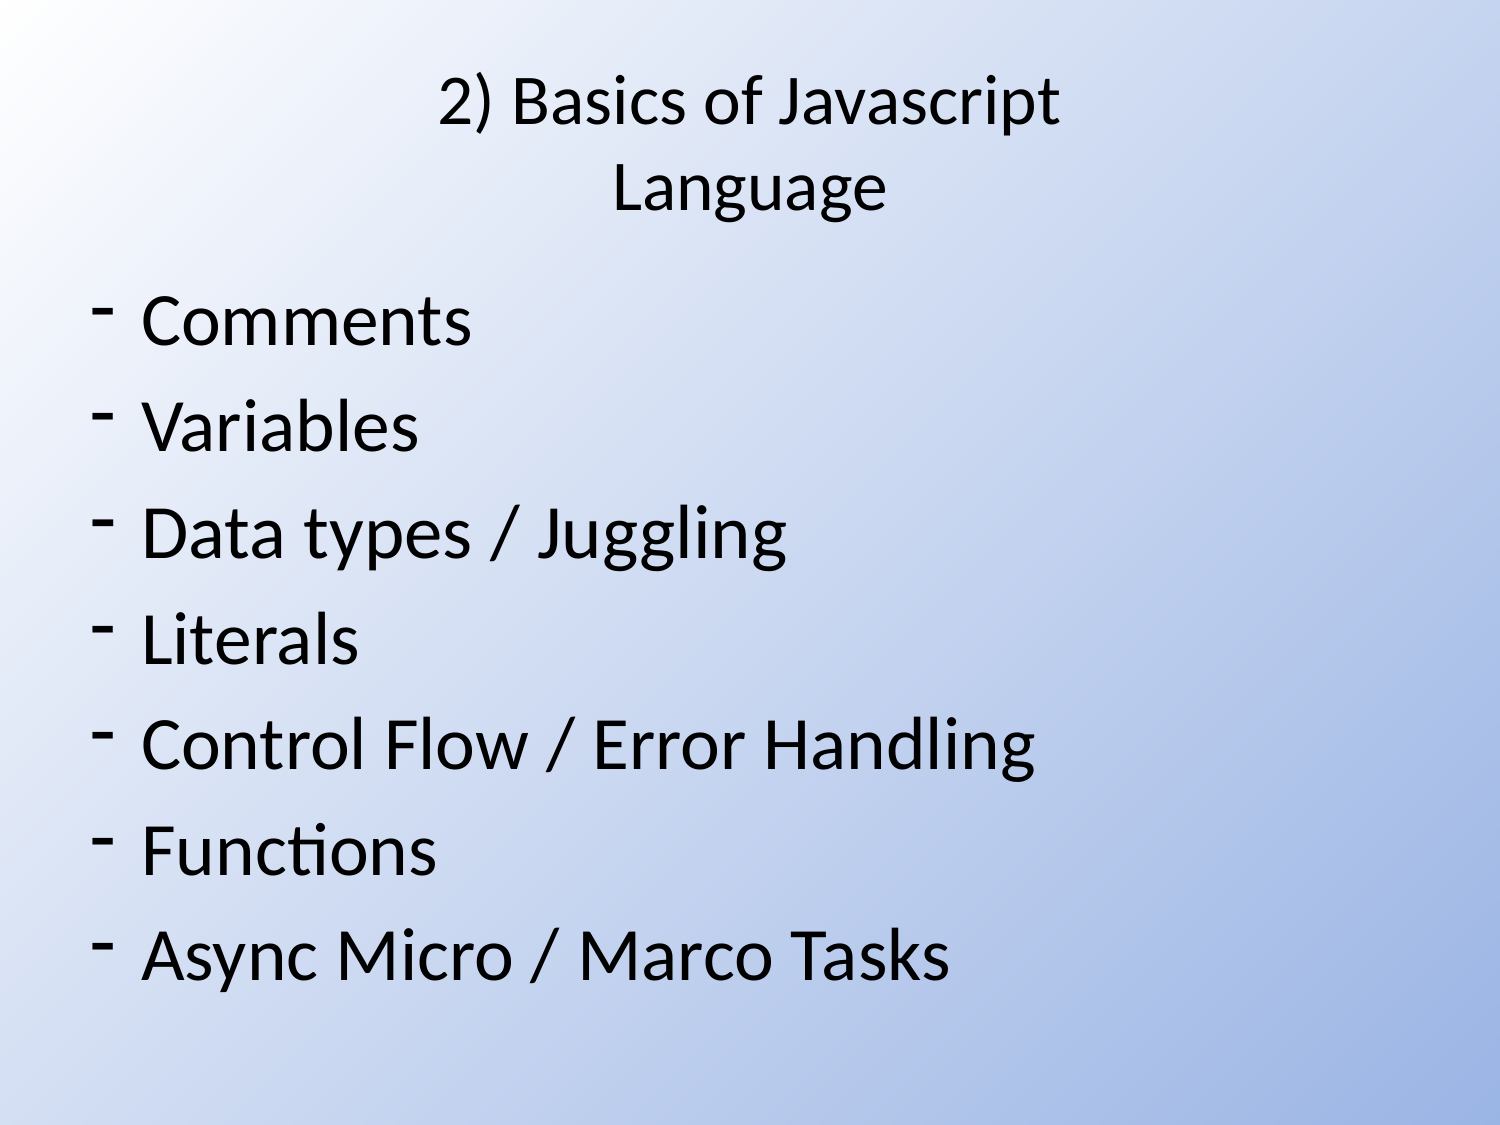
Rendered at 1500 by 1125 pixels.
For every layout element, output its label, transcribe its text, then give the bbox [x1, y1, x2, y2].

title 2) Basics of Javascript Language [75, 45, 1425, 233]
list Comments Variables Data types / Juggling Literals Control Flow / Error Handling Functions Async Micro / Marco Tasks [75, 262, 1425, 1005]
